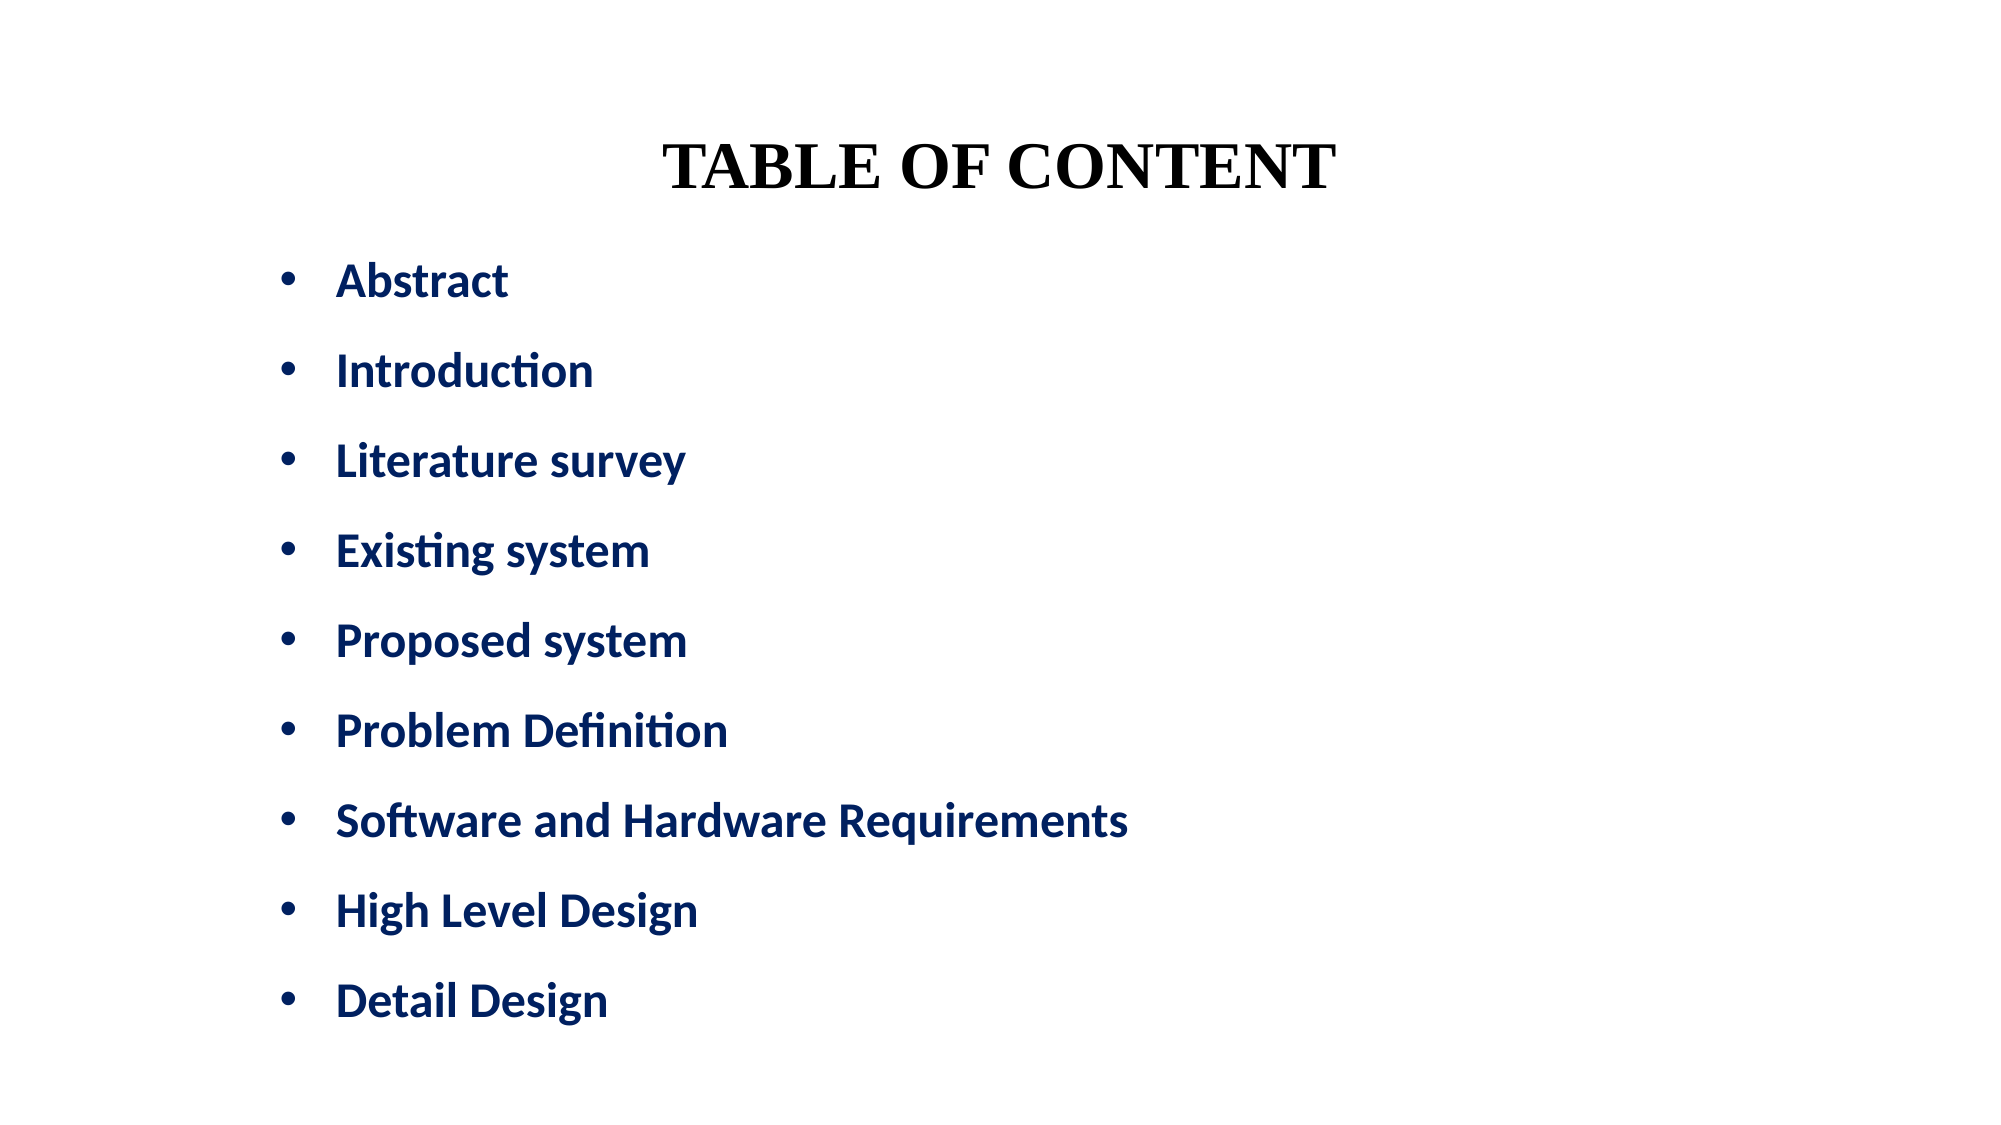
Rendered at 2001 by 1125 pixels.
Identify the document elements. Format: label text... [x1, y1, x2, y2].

text_box TABLE OF CONTENT [647, 114, 1353, 210]
text_box Abstract Introduction Literature survey Existing system Proposed system Problem Definition Software and Hardware Requirements High Level Design Detail Design [264, 210, 1799, 1036]
